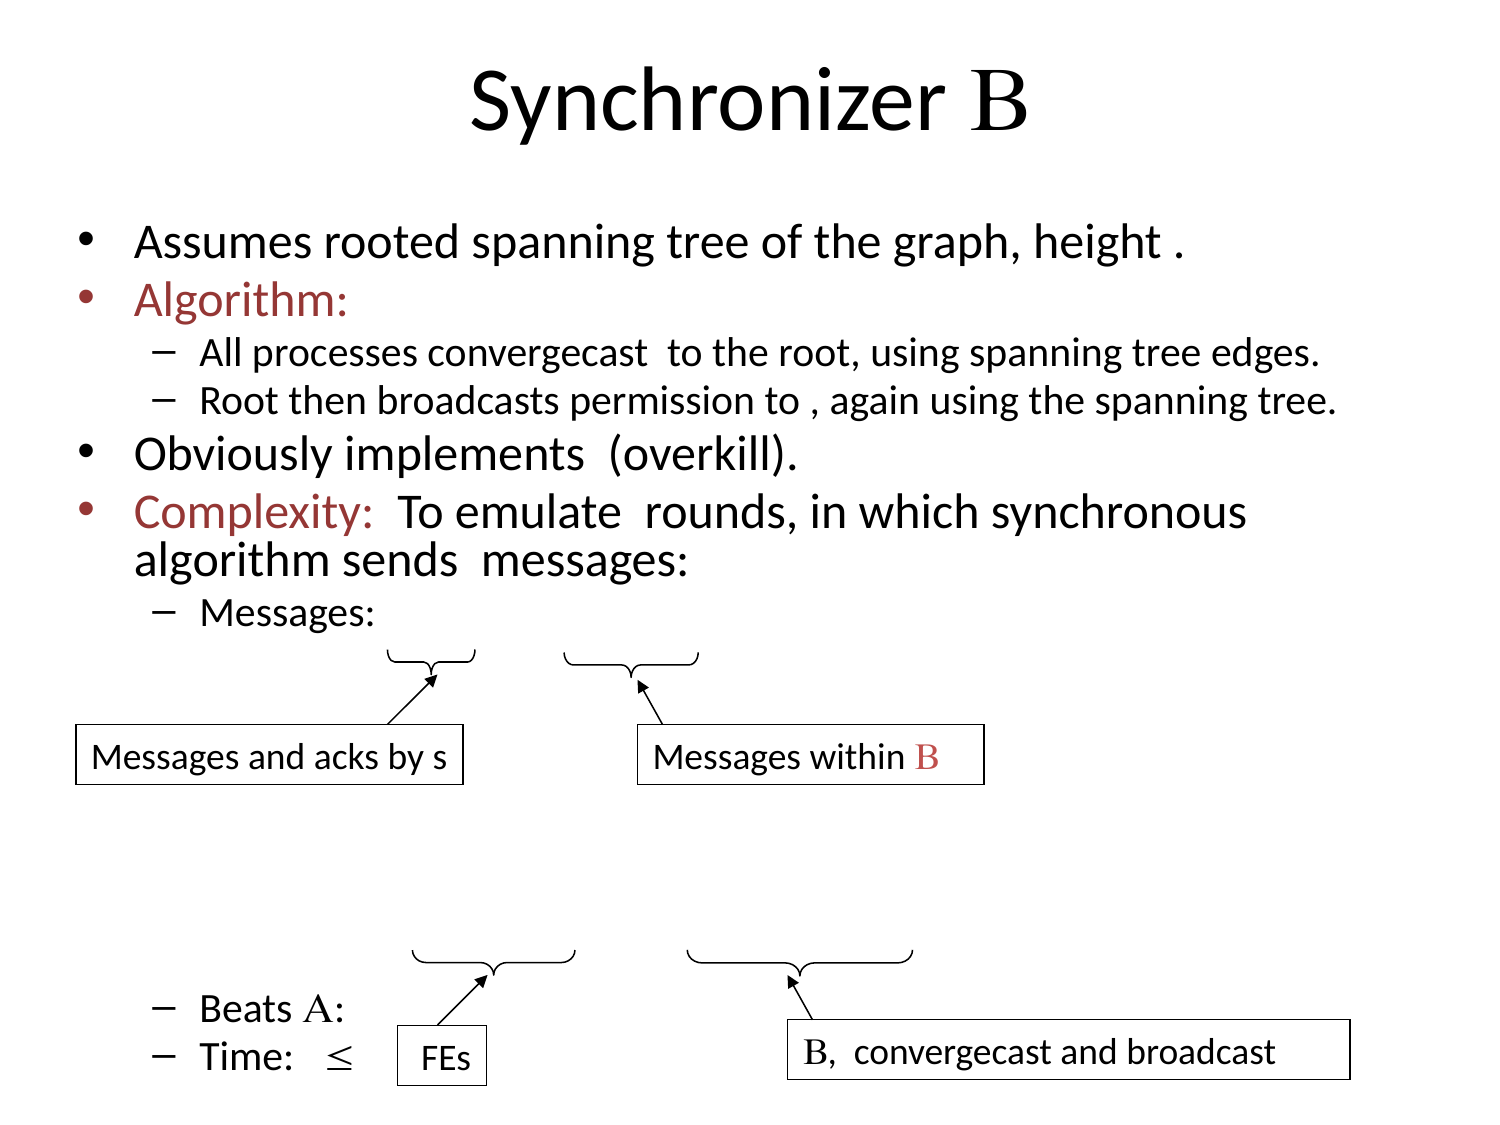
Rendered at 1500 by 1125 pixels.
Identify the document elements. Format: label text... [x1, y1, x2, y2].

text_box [49, 649, 489, 786]
title Synchronizer  [75, 0, 1425, 188]
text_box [387, 949, 576, 1088]
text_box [686, 949, 1351, 1082]
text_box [574, 649, 985, 787]
